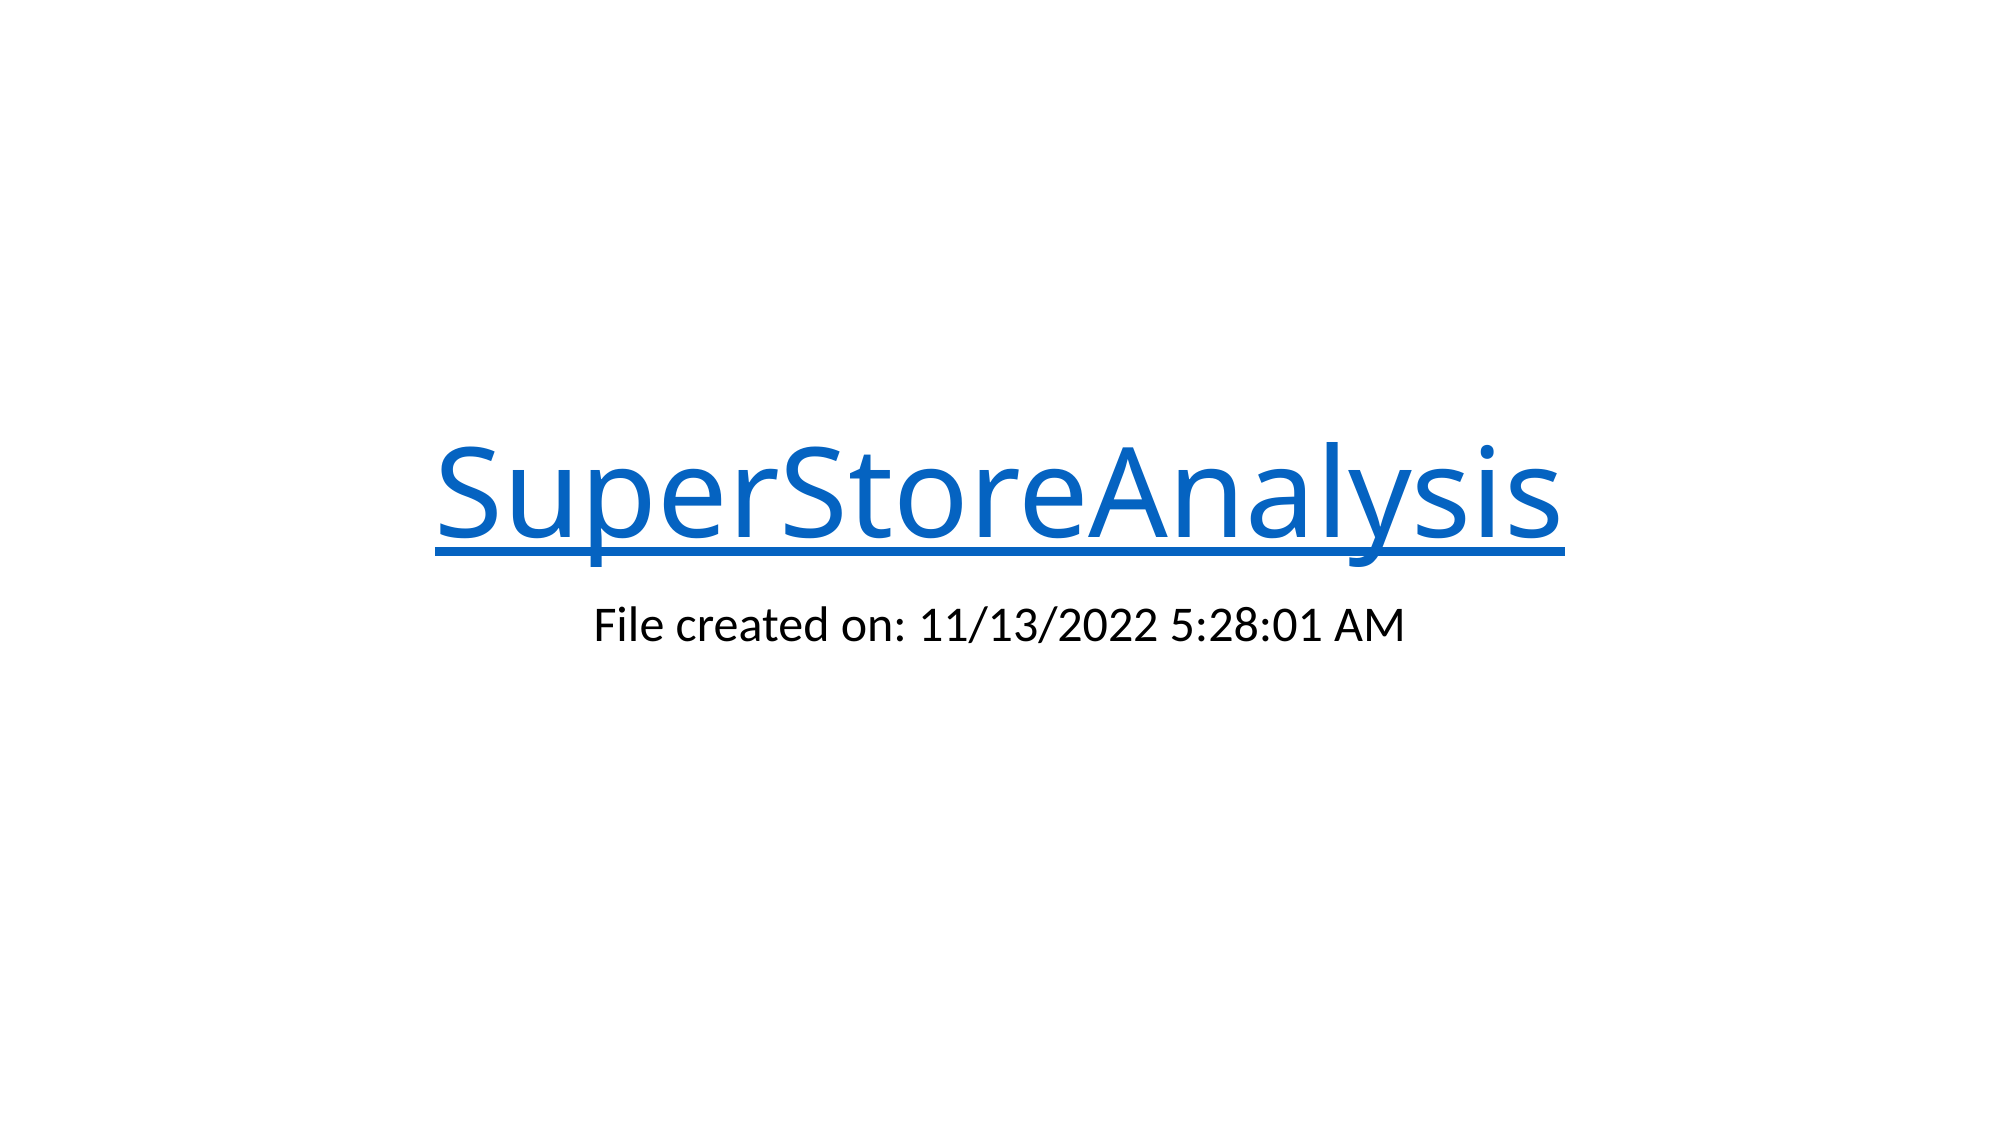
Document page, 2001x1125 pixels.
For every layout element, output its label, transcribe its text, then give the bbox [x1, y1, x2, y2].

subtitle File created on: 11/13/2022 5:28:01 AM [249, 590, 1750, 863]
title SuperStoreAnalysis [249, 184, 1750, 576]
